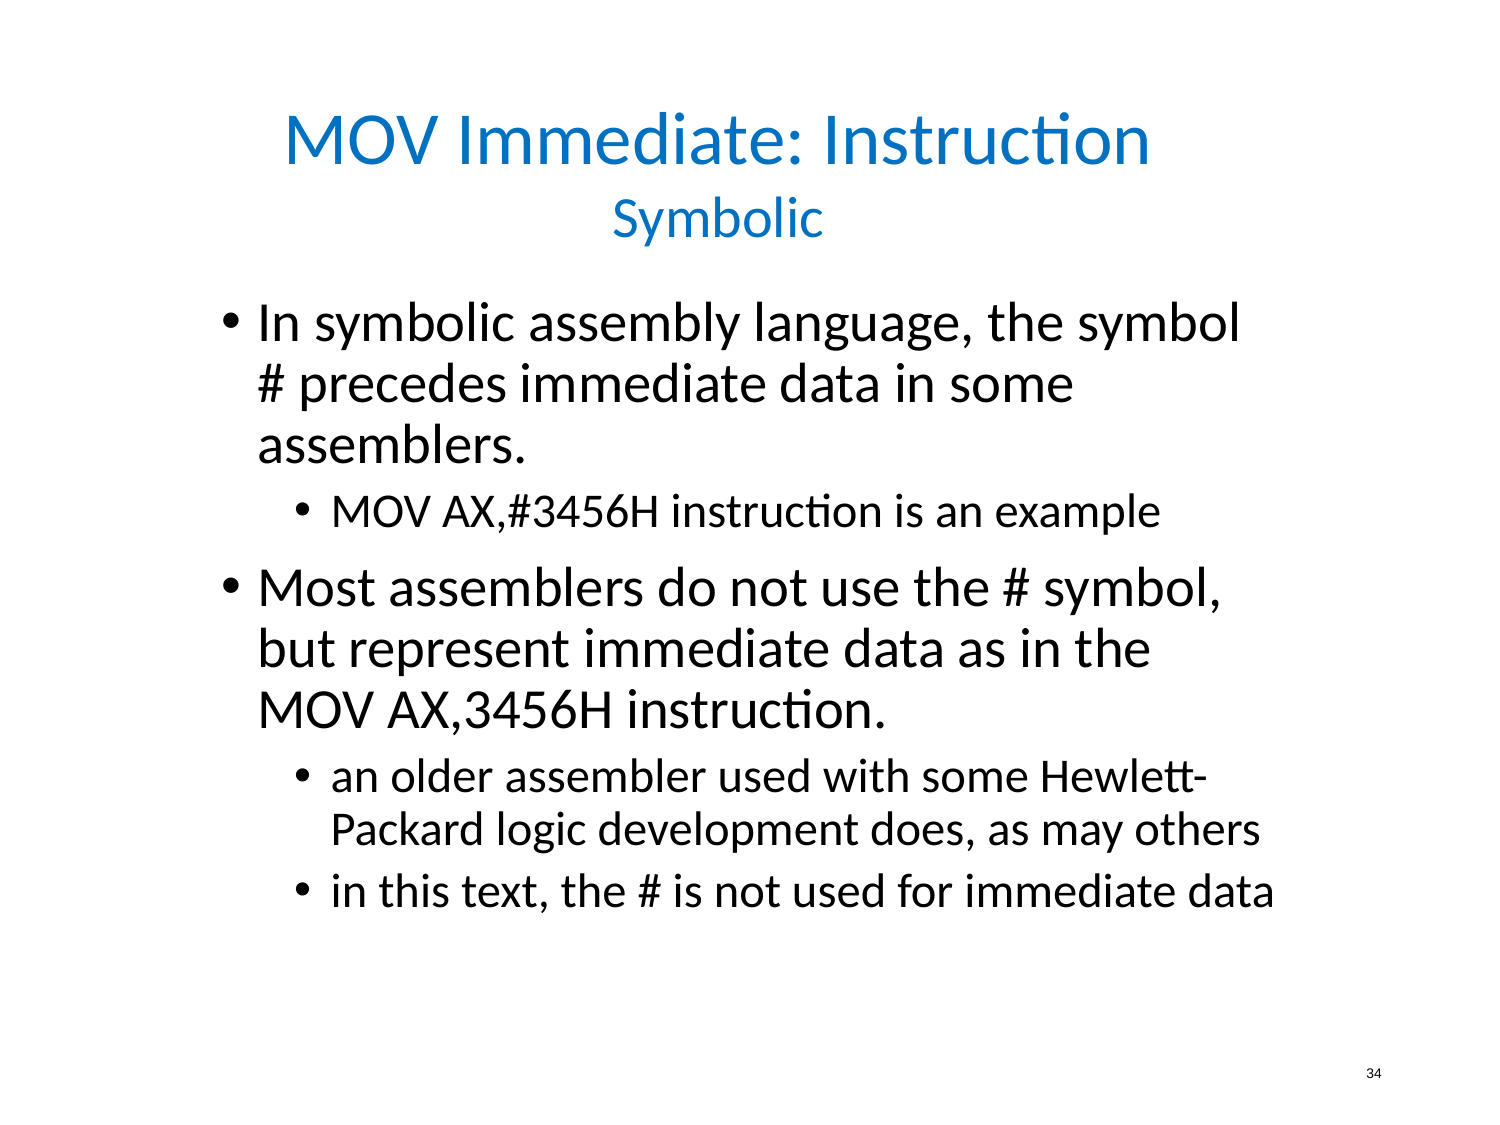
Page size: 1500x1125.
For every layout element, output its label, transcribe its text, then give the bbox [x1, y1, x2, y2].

list In symbolic assembly language, the symbol # precedes immediate data in some assemblers. MOV AX,#3456H instruction is an example Most assemblers do not use the # symbol, but represent immediate data as in the MOV AX,3456H instruction. an older assembler used with some Hewlett-Packard logic development does, as may others in this text, the # is not used for immediate data [206, 285, 1294, 1017]
slide_number 34 [1059, 1042, 1397, 1103]
text_box MOV Immediate: Instruction Symbolic [174, 81, 1263, 257]
